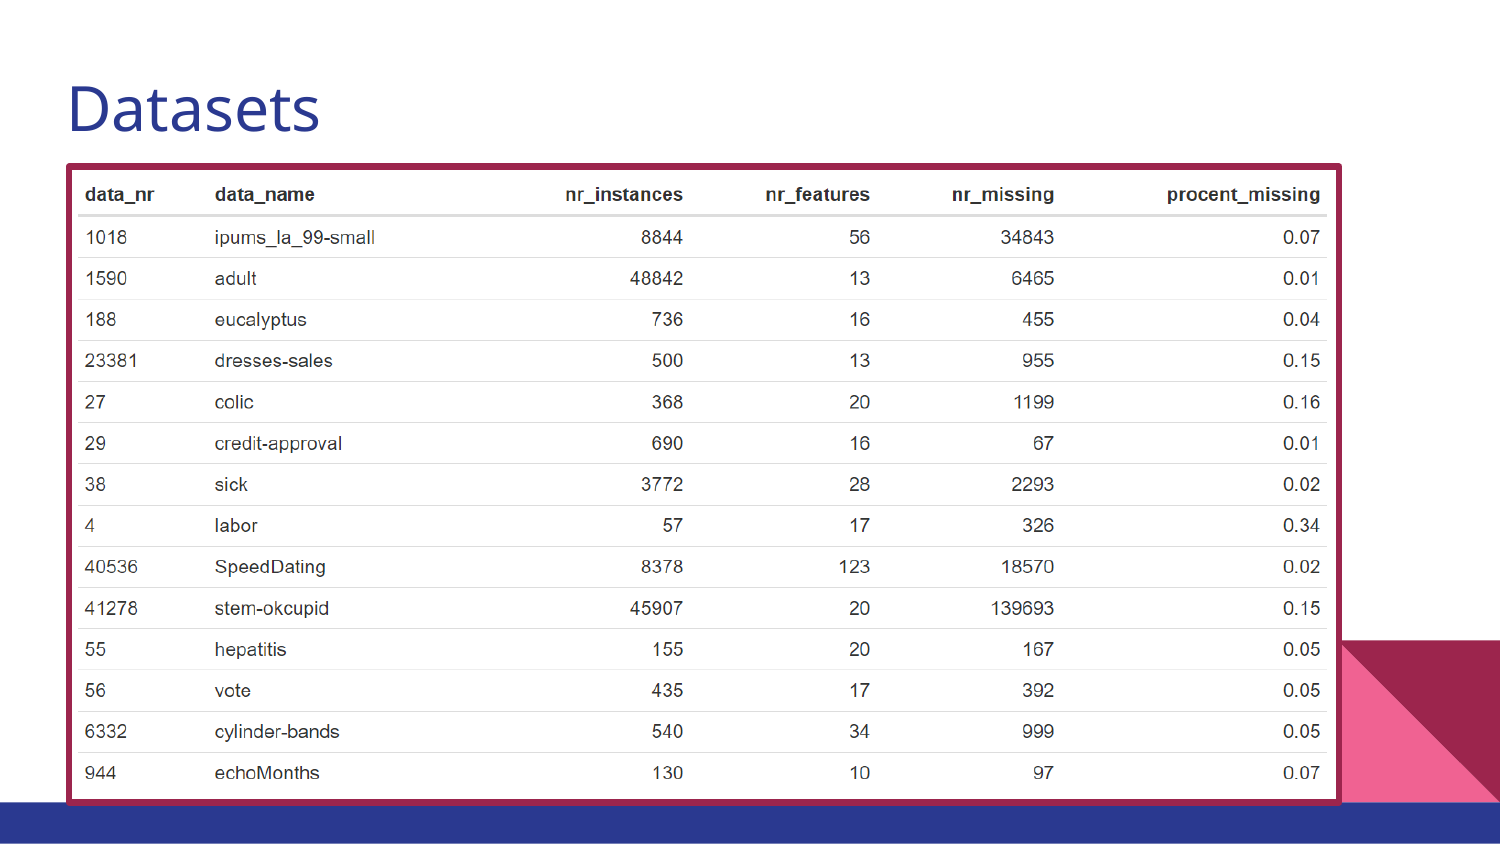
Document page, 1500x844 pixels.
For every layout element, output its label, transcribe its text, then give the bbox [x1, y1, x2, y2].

picture [71, 169, 1337, 800]
title Datasets [51, 54, 1449, 154]
